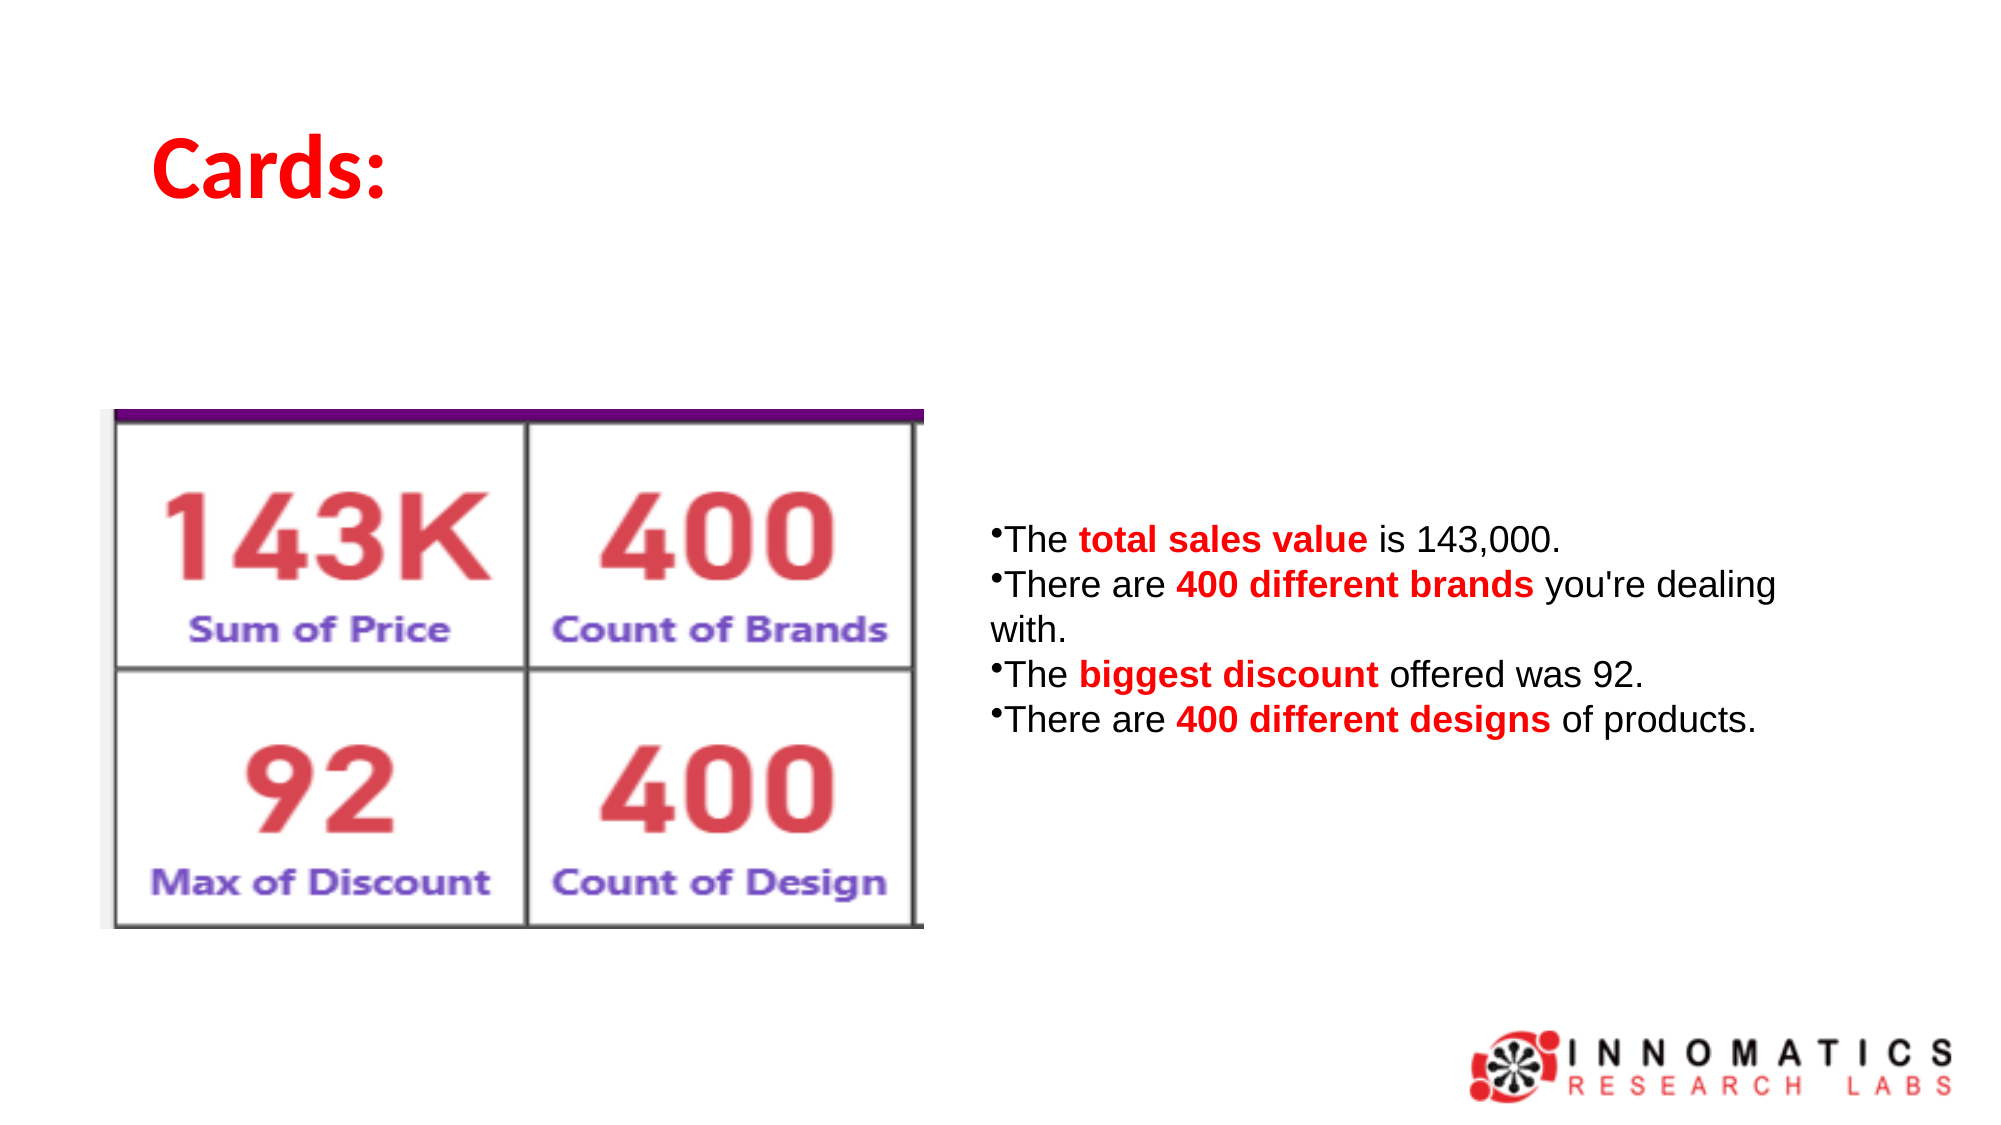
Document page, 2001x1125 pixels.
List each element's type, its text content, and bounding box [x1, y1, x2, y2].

picture [100, 409, 924, 930]
title Cards: [137, 59, 1863, 278]
picture [1445, 1014, 1975, 1125]
list The total sales value is 143,000. There are 400 different brands you're dealing with. The biggest discount offered was 92. There are 400 different designs of products. [975, 278, 1863, 932]
